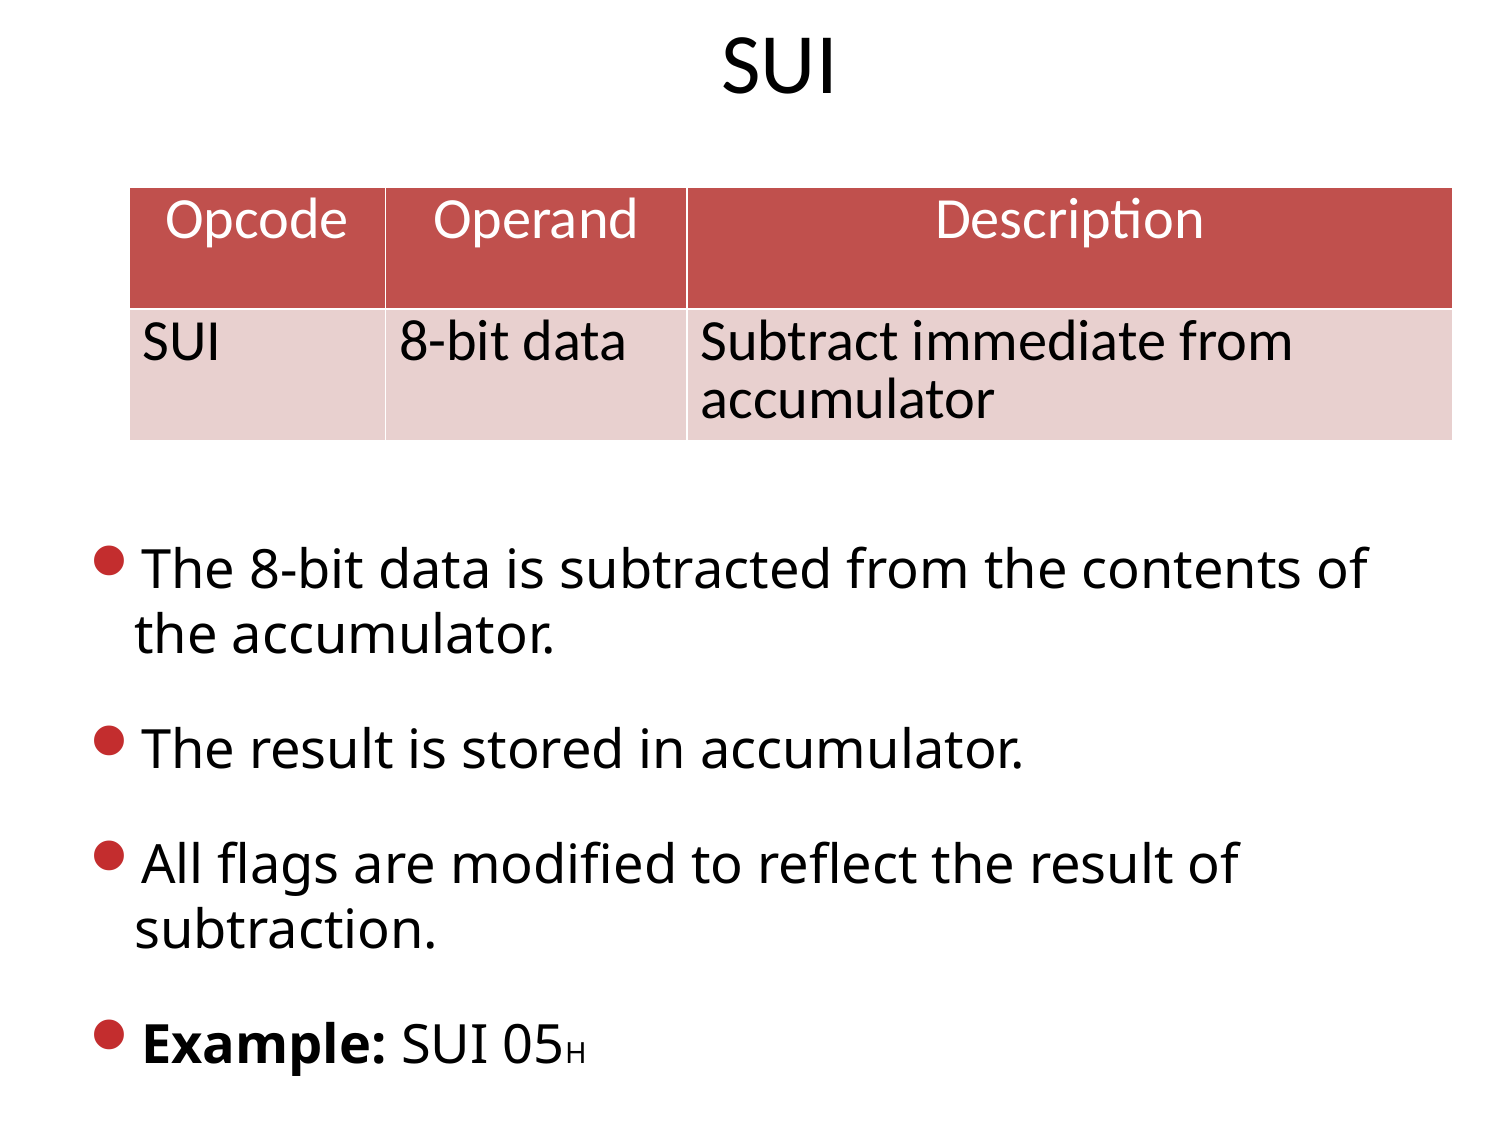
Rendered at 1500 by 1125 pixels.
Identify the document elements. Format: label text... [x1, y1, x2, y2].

text_box The 8-bit data is subtracted from the contents of the accumulator. The result is stored in accumulator. All flags are modified to reflect the result of subtraction. Example: SUI 05H [74, 527, 1425, 1038]
title SUI [93, 0, 1466, 119]
table_cell 8-bit data [386, 310, 686, 440]
table_header Description [688, 188, 1452, 308]
table_cell Subtract immediate from accumulator [688, 310, 1452, 440]
table_header Opcode [130, 188, 385, 308]
table_cell SUI [130, 310, 385, 440]
table_header Operand [386, 188, 686, 308]
